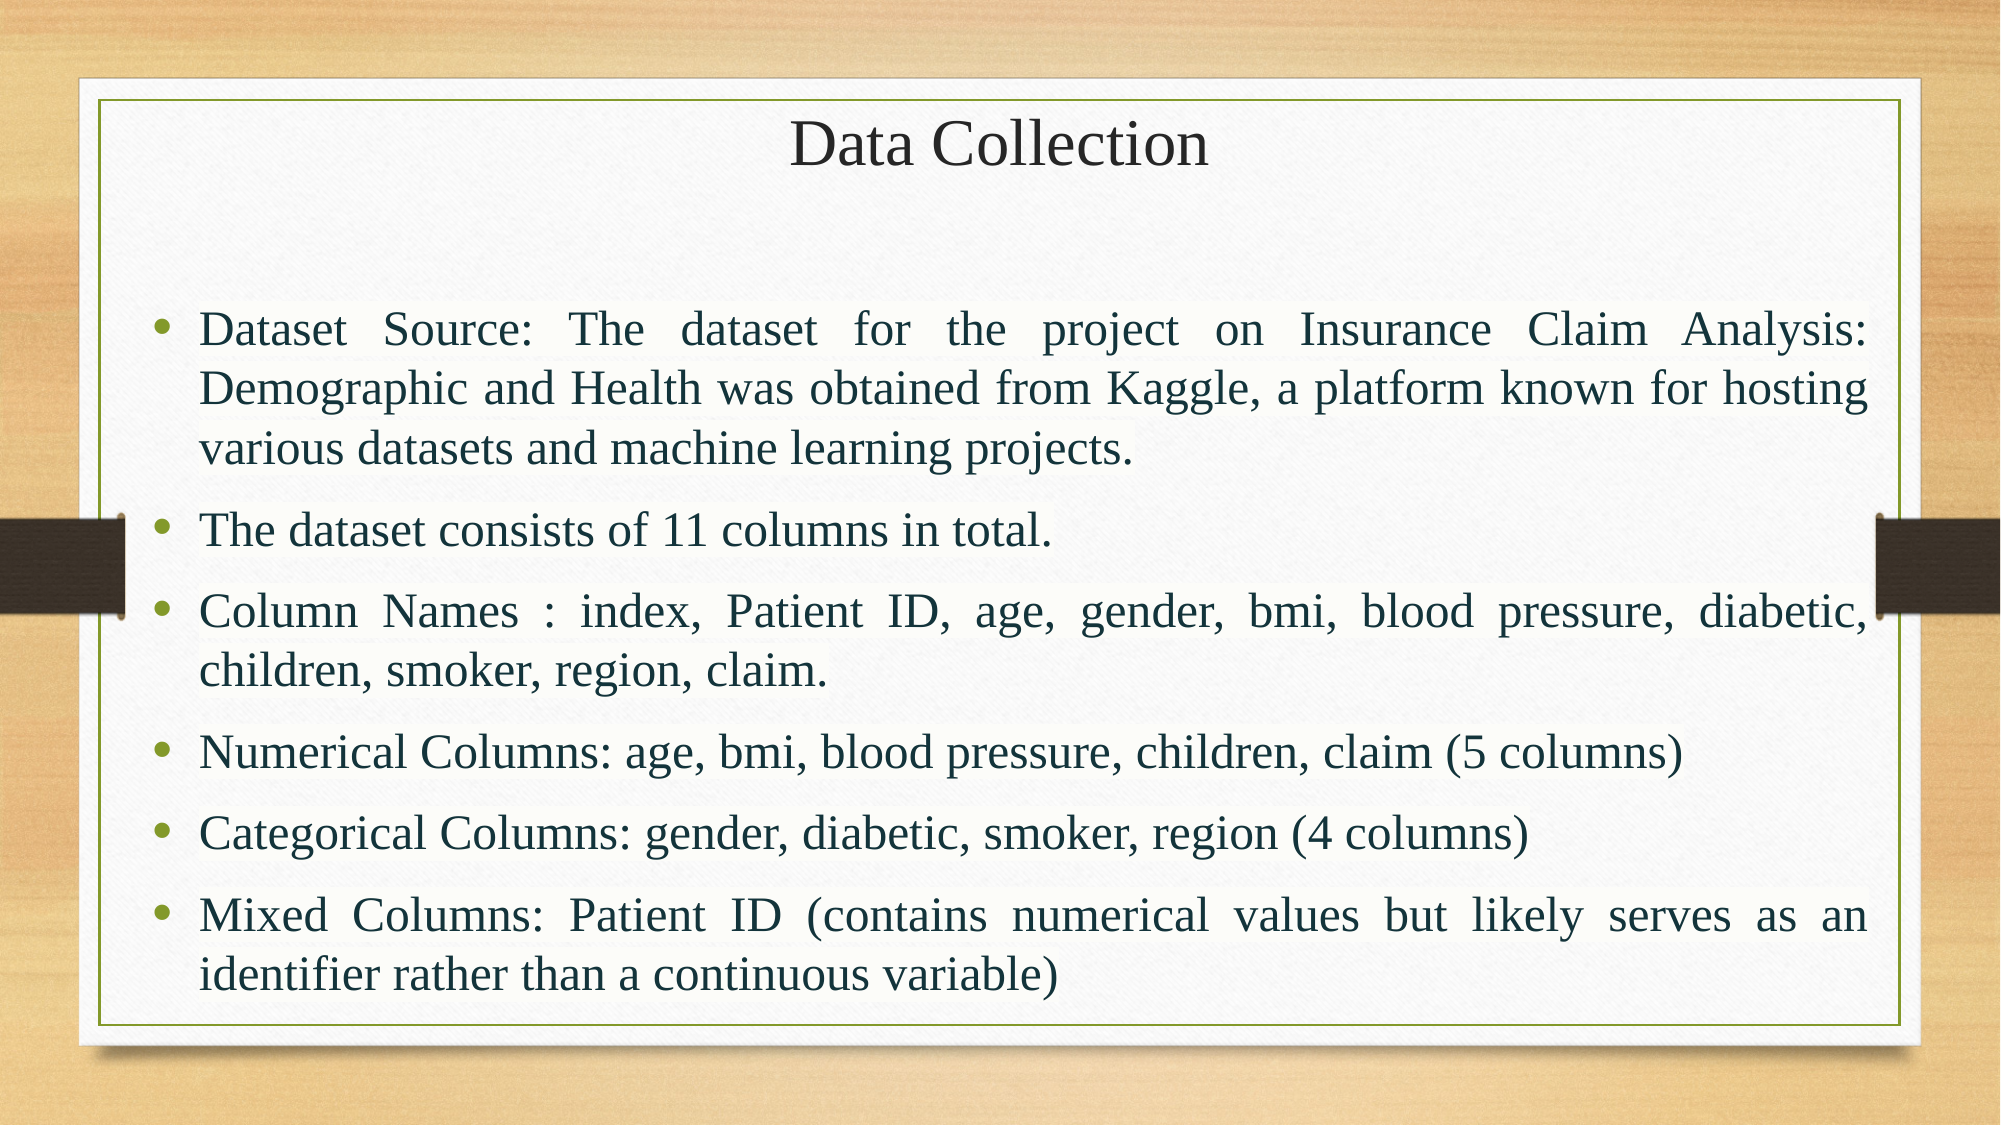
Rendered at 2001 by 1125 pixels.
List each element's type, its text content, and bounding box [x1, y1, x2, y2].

title Data Collection [137, 0, 1863, 278]
picture [0, 0, 2001, 1125]
list Dataset Source: The dataset for the project on Insurance Claim Analysis: Demographic and Health was obtained from Kaggle, a platform known for hosting various datasets and machine learning projects. The dataset consists of 11 columns in total. Column Names : index, Patient ID, age, gender, bmi, blood pressure, diabetic, children, smoker, region, claim. Numerical Columns: age, bmi, blood pressure, children, claim (5 columns) Categorical Columns: gender, diabetic, smoker, region (4 columns) Mixed Columns: Patient ID (contains numerical values but likely serves as an identifier rather than a continuous variable) [137, 288, 1884, 1014]
